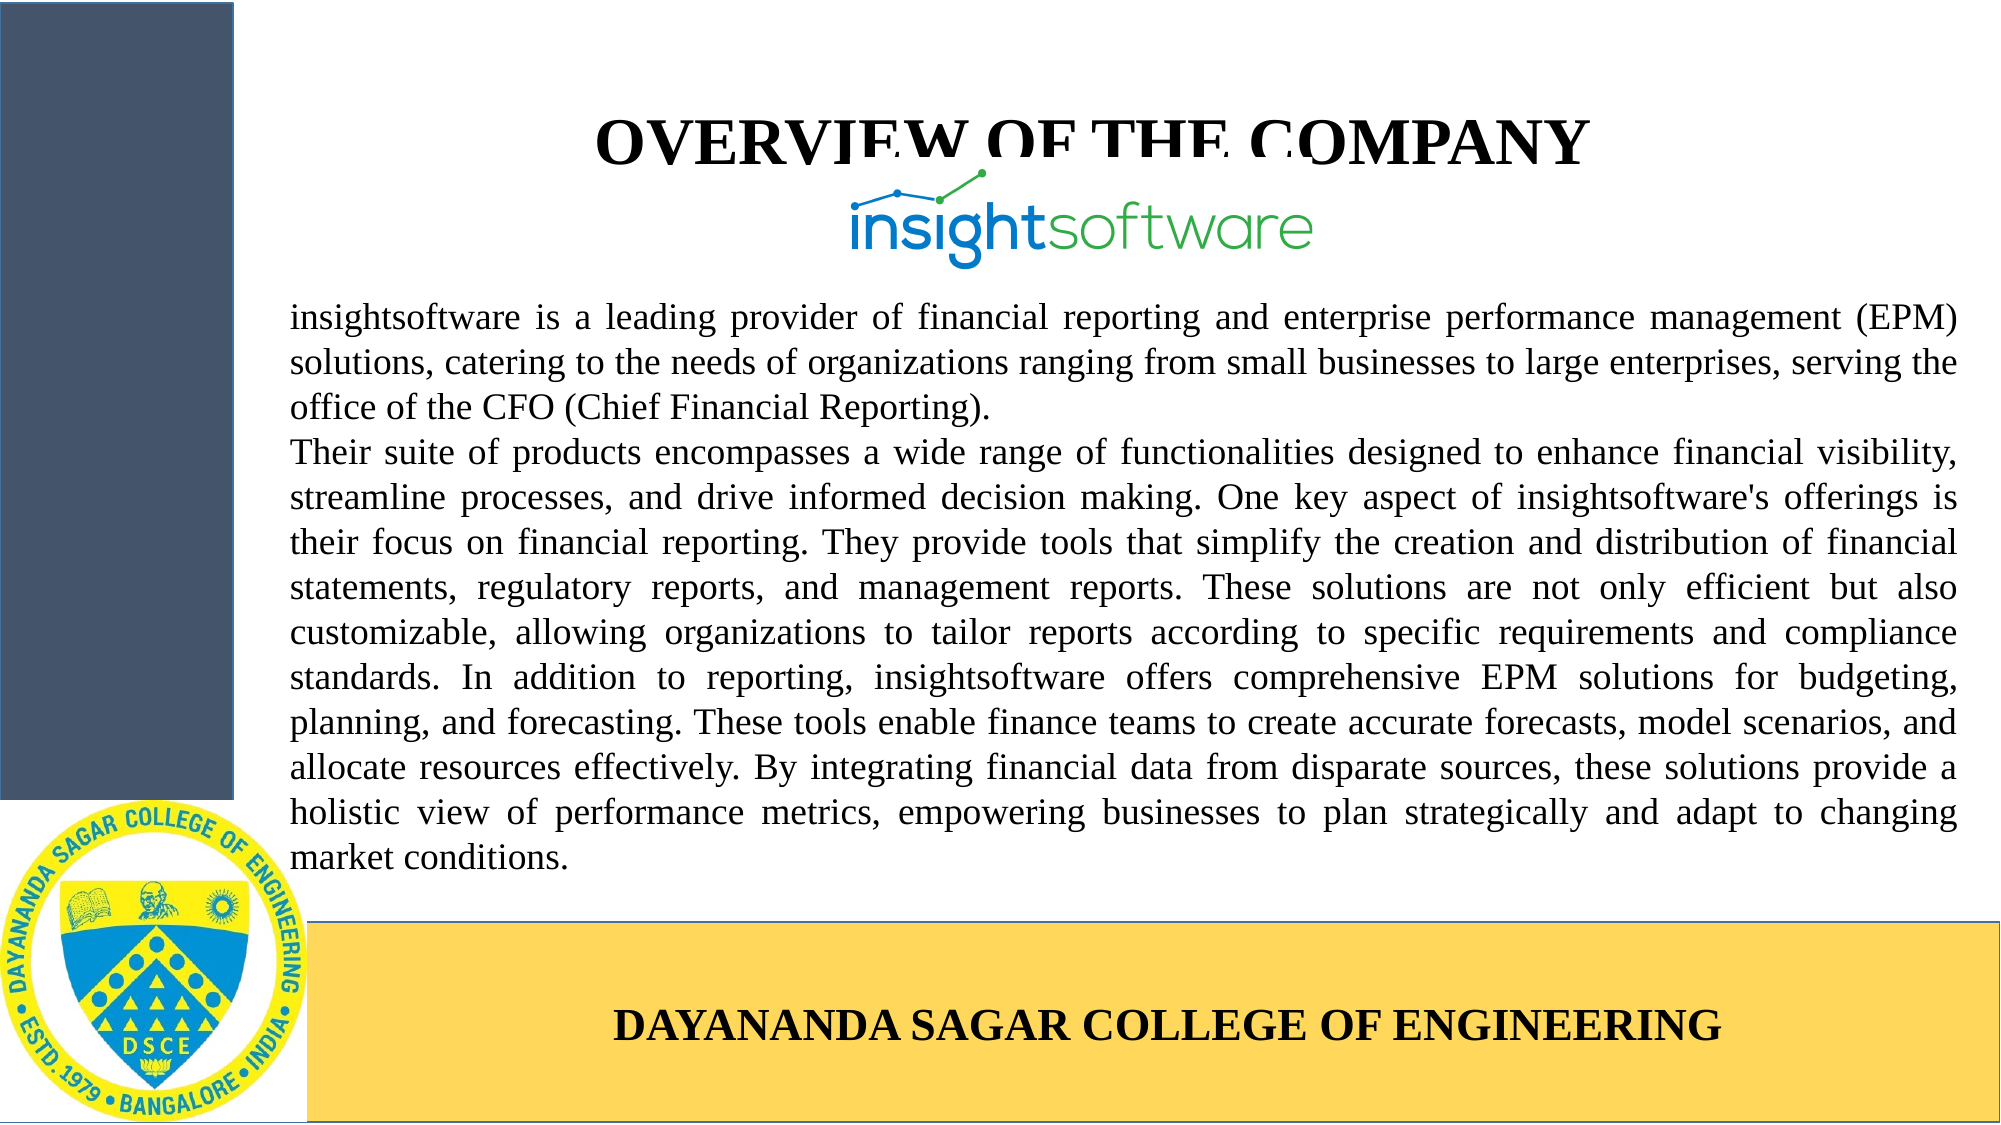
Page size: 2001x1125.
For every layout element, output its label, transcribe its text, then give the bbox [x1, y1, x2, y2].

text_box [0, 3, 233, 800]
text_box OVERVIEW OF THE COMPANY [262, 50, 1925, 185]
text_box insightsoftware is a leading provider of financial reporting and enterprise performance management (EPM) solutions, catering to the needs of organizations ranging from small businesses to large enterprises, serving the office of the CFO (Chief Financial Reporting). Their suite of products encompasses a wide range of functionalities designed to enhance financial visibility, streamline processes, and drive informed decision making. One key aspect of insightsoftware's offerings is their focus on financial reporting. They provide tools that simplify the creation and distribution of financial statements, regulatory reports, and management reports. These solutions are not only efficient but also customizable, allowing organizations to tailor reports according to specific requirements and compliance standards. In addition to reporting, insightsoftware offers comprehensive EPM solutions for budgeting, planning, and forecasting. These tools enable finance teams to create accurate forecasts, model scenarios, and allocate resources effectively. By integrating financial data from disparate sources, these solutions provide a holistic view of performance metrics, empowering businesses to plan strategically and adapt to changing market conditions. [275, 284, 1975, 885]
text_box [307, 921, 2000, 1123]
picture [849, 157, 1313, 285]
picture [0, 800, 307, 1123]
